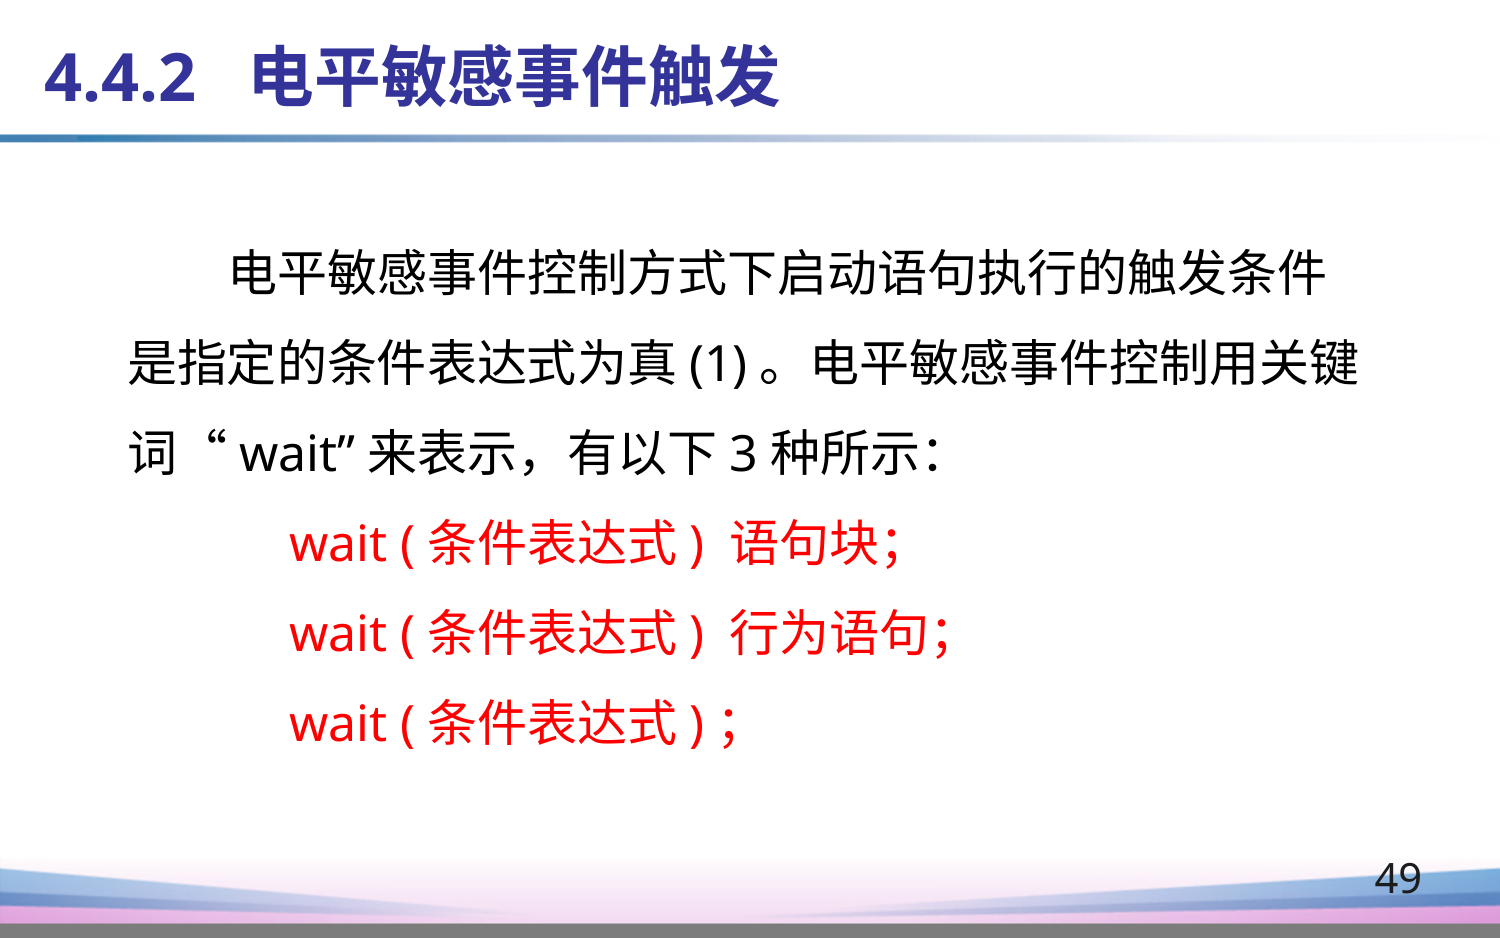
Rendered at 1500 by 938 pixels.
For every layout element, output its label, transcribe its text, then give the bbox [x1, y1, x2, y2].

slide_number 49 [1125, 842, 1438, 917]
title 电平敏感事件控制方式下启动语句执行的触发条件是指定的条件表达式为真(1)。电平敏感事件控制用关键词“wait”来表示，有以下3种所示： wait (条件表达式) 语句块； wait (条件表达式) 行为语句； wait (条件表达式)； [112, 634, 1391, 759]
text_box 4.4.2 电平敏感事件触发 [29, 0, 1308, 123]
picture [0, 0, 1500, 938]
